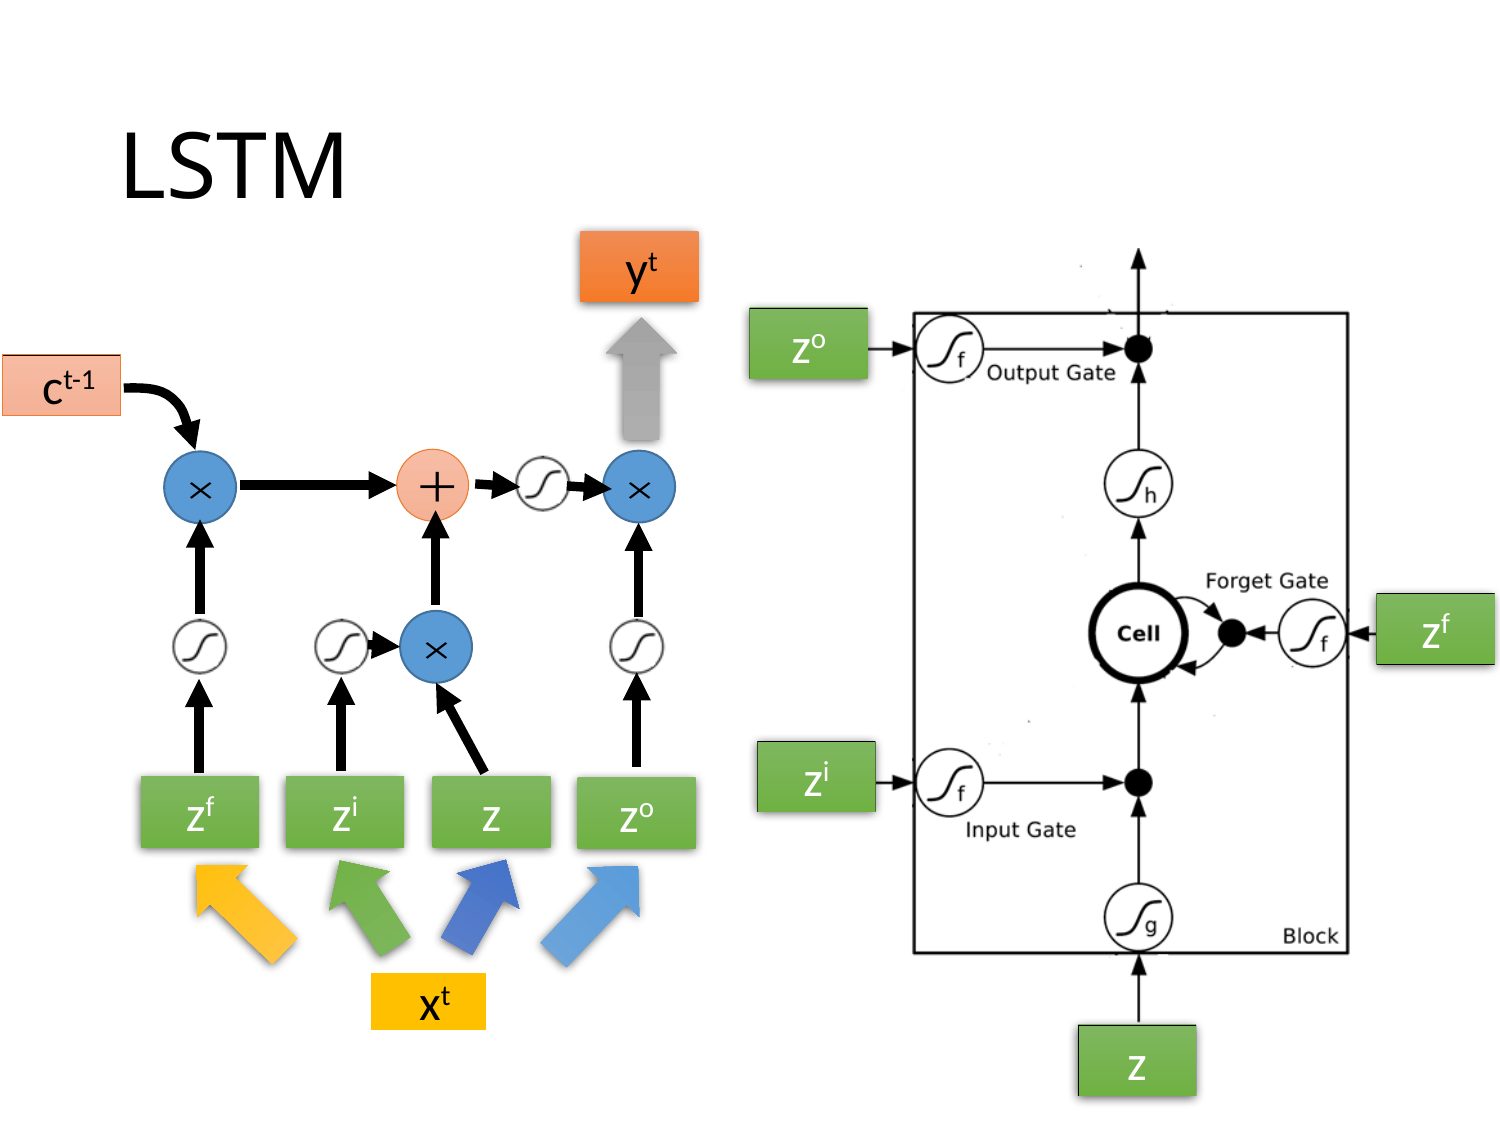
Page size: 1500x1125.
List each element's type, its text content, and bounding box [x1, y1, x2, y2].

picture [511, 453, 573, 515]
text_box [329, 860, 411, 957]
picture [310, 616, 372, 678]
text_box [440, 859, 520, 956]
text_box z [432, 776, 551, 848]
text_box [144, 387, 198, 451]
text_box [605, 317, 678, 441]
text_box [566, 485, 612, 490]
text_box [475, 483, 521, 488]
text_box zi [286, 776, 405, 848]
text_box zf [141, 776, 260, 848]
text_box zo [749, 307, 826, 379]
picture [168, 616, 230, 678]
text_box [164, 451, 237, 524]
text_box yt [567, 228, 716, 304]
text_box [360, 963, 510, 1040]
title LSTM [103, 59, 1397, 278]
text_box zo [577, 777, 696, 849]
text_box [396, 449, 469, 522]
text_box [400, 610, 472, 683]
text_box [435, 682, 485, 773]
text_box zi [757, 741, 826, 812]
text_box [0, 347, 144, 423]
text_box [540, 866, 640, 968]
picture [826, 248, 1418, 1025]
text_box z [1077, 1025, 1197, 1096]
picture [605, 616, 667, 678]
text_box [196, 865, 298, 965]
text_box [603, 450, 676, 523]
text_box zf [1418, 593, 1495, 665]
